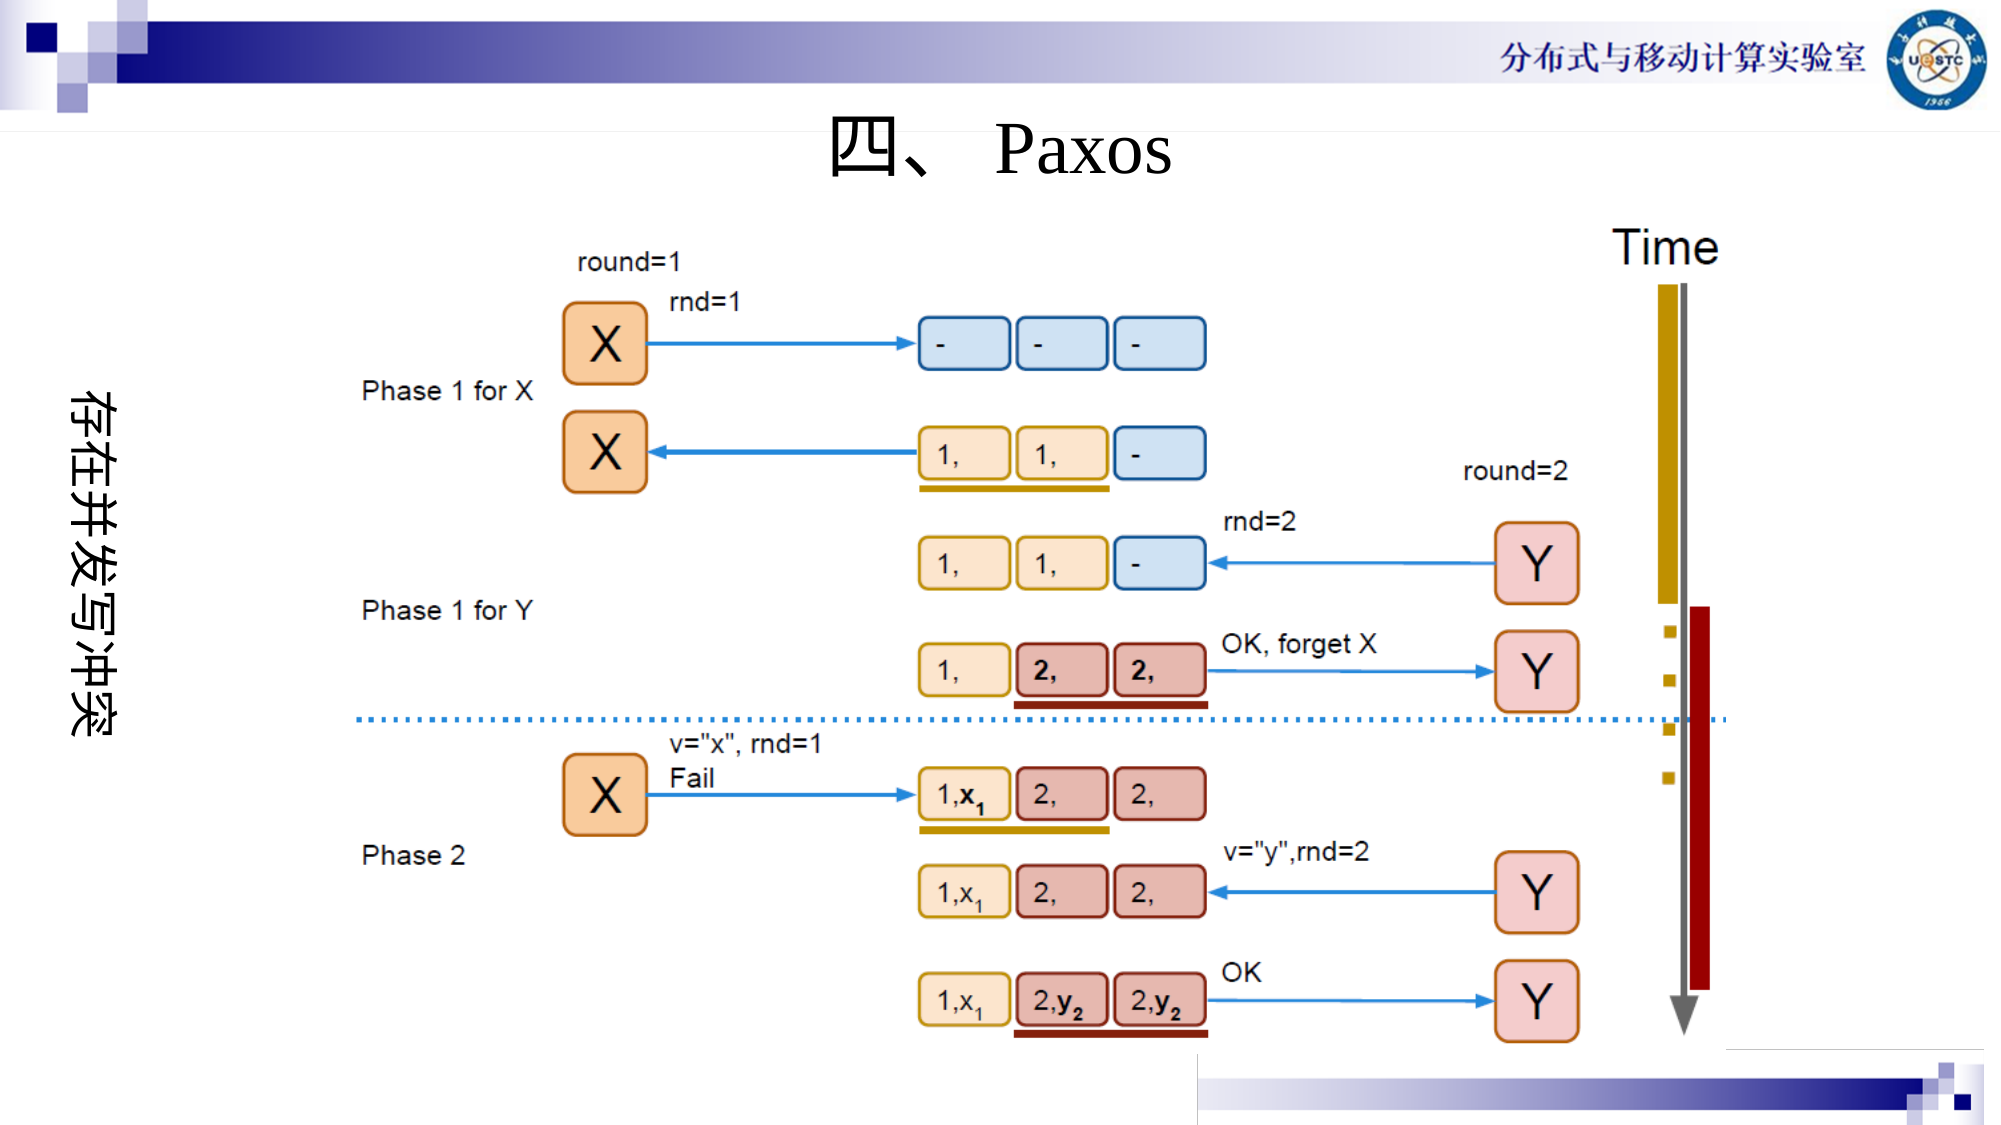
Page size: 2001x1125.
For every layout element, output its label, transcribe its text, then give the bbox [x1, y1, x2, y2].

text_box 存在并发写冲突 [41, 375, 133, 744]
picture [0, 0, 2001, 1125]
text_box 四、Paxos [811, 90, 1189, 196]
